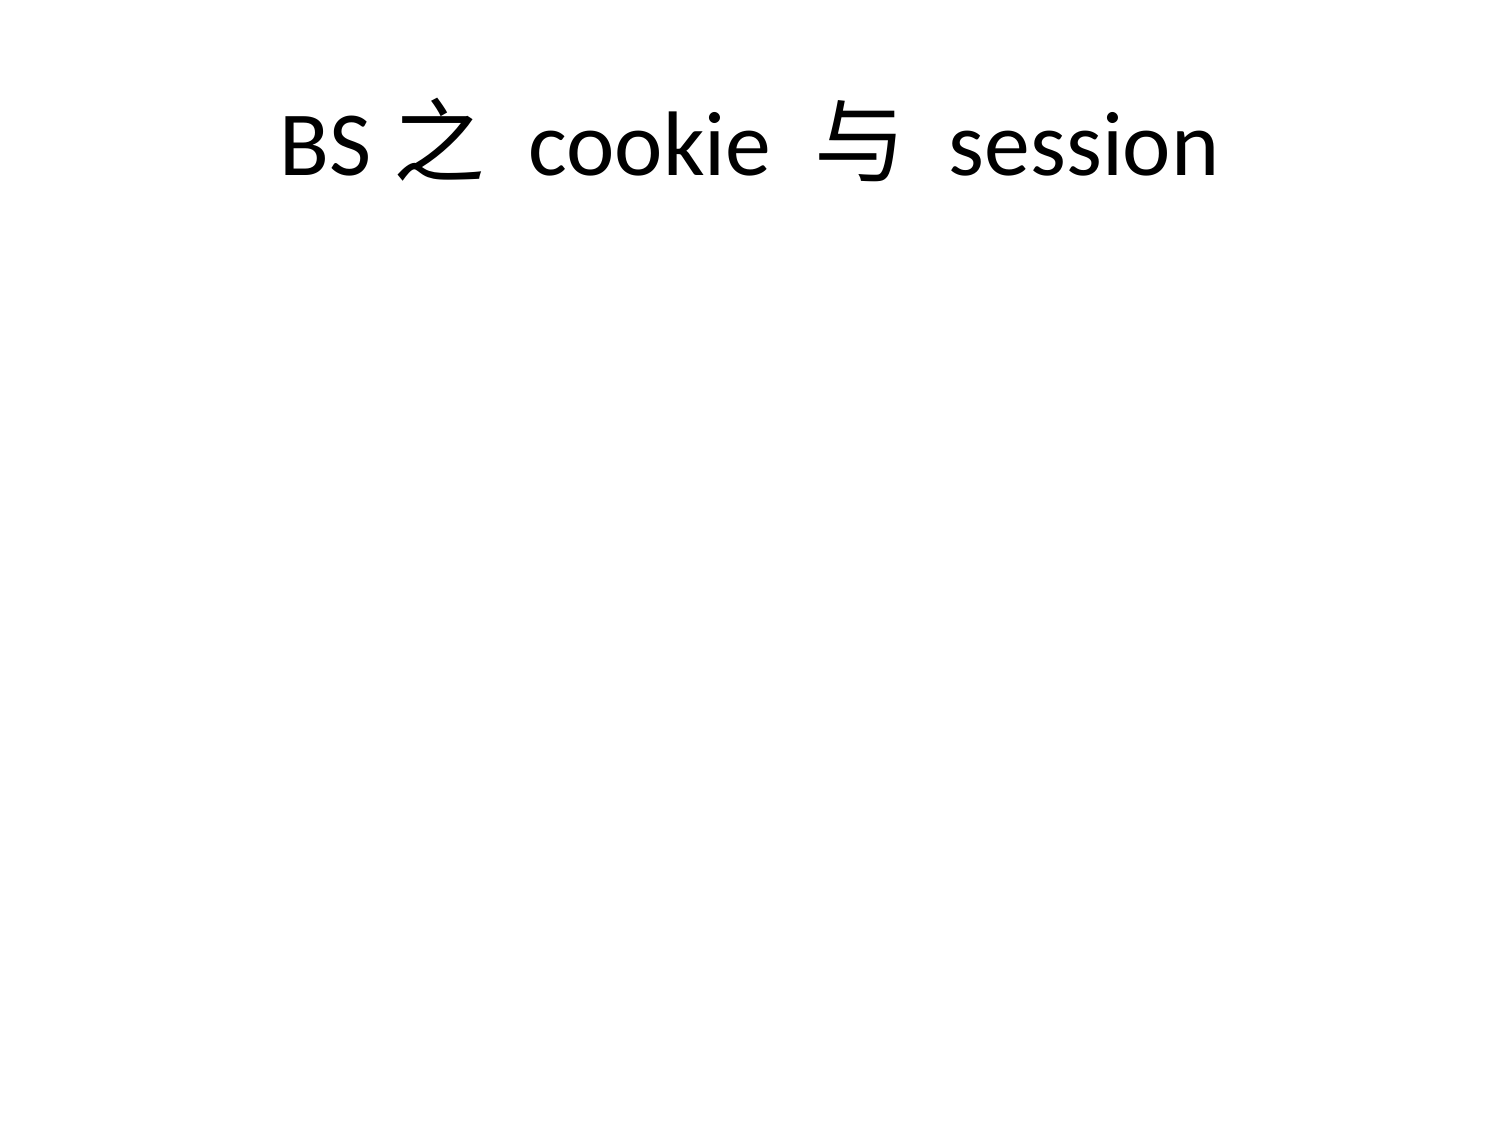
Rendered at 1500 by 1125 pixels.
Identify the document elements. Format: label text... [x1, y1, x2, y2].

title BS之 cookie 与 session [75, 45, 1425, 233]
